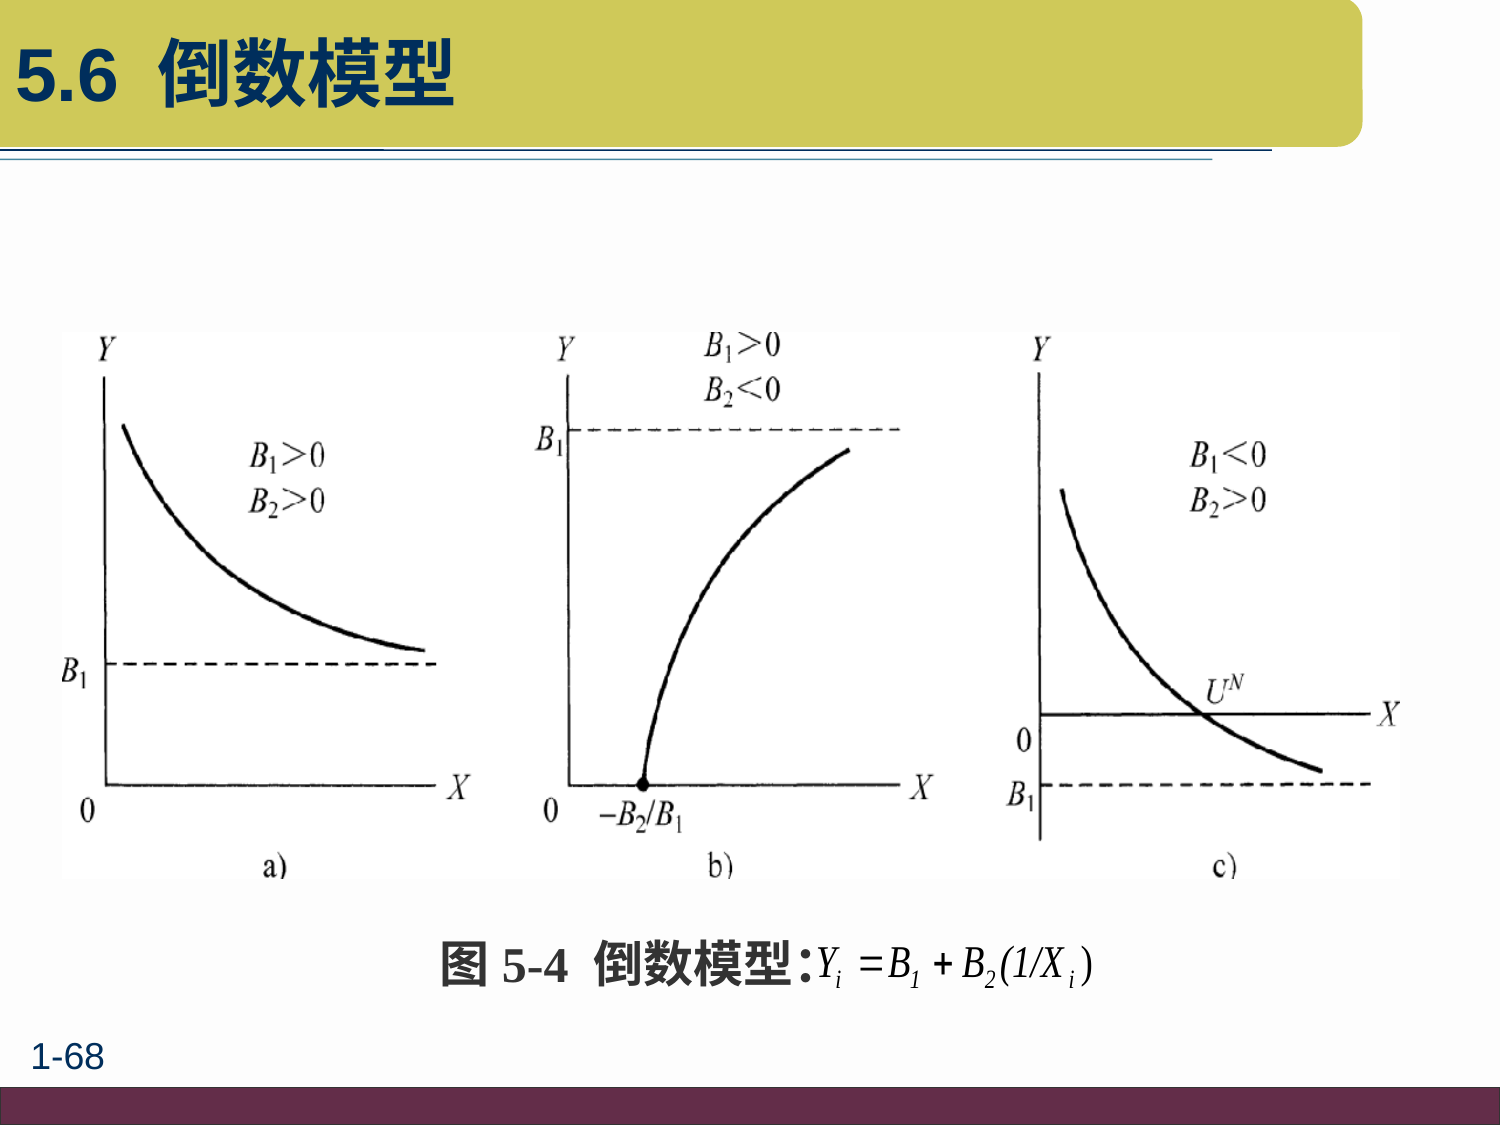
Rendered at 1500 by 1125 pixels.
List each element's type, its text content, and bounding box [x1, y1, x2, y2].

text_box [812, 931, 1100, 1000]
title 5.6 倒数模型 [0, 0, 1350, 147]
picture [62, 332, 1400, 879]
text_box 图5-4 倒数模型： [425, 925, 1063, 1000]
